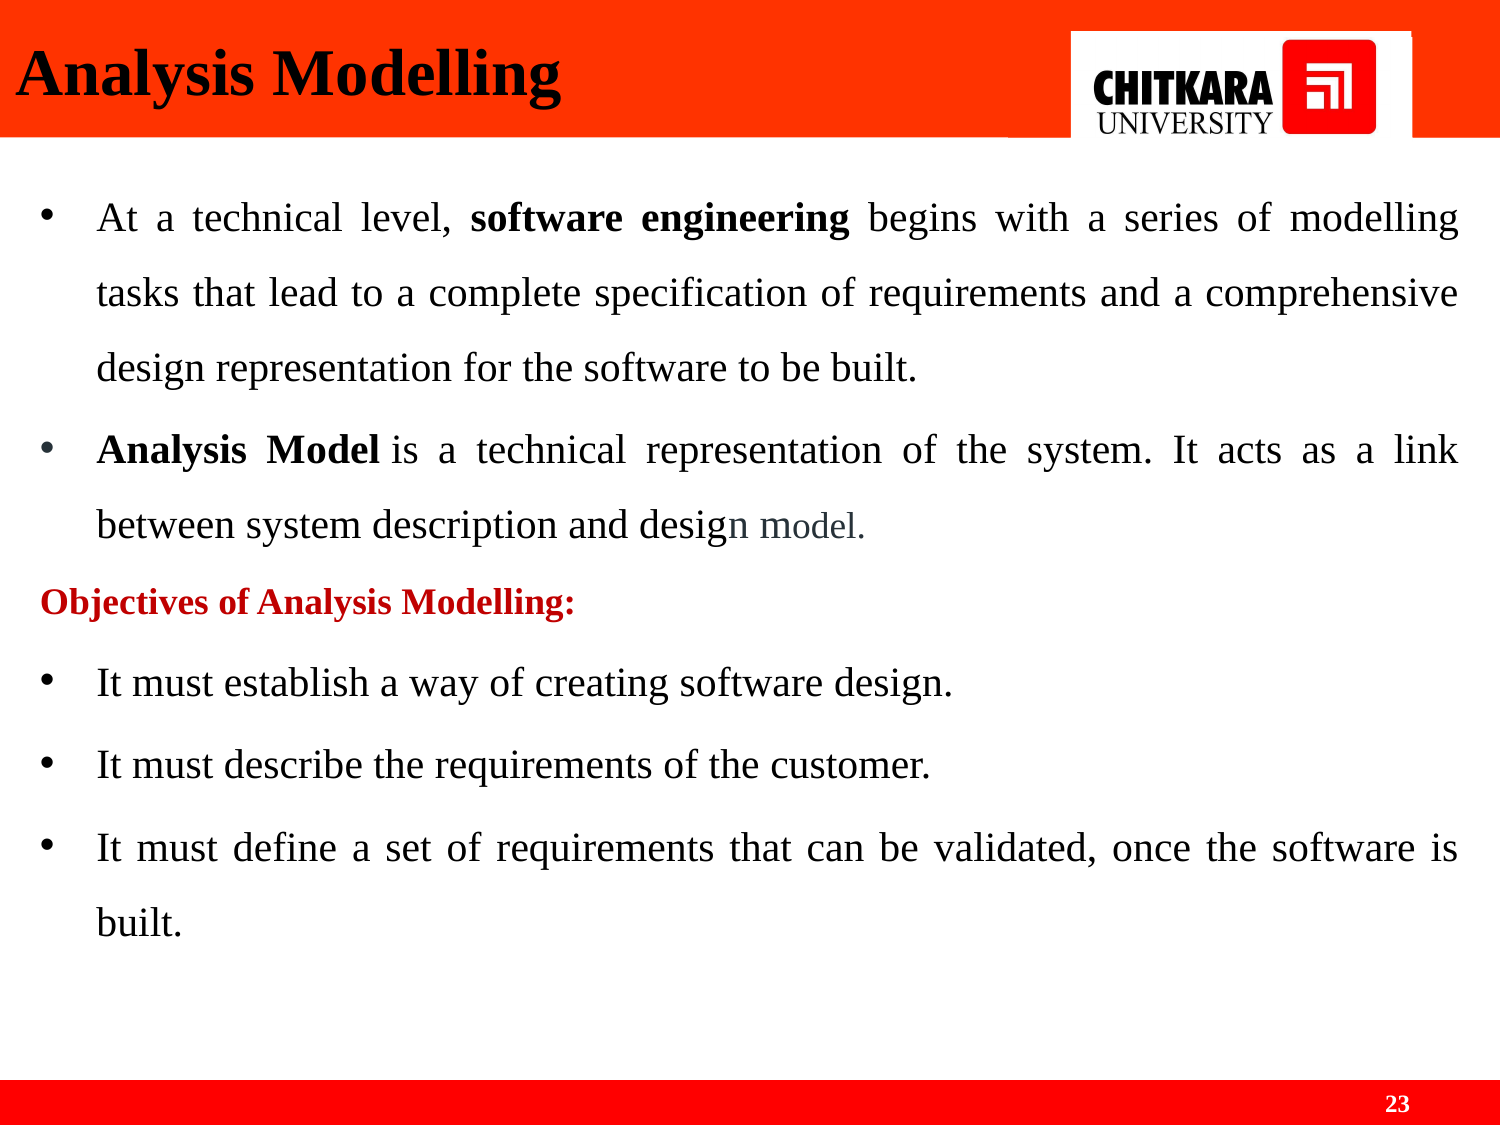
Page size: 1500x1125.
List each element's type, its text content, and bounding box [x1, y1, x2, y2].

picture [1074, 37, 1391, 138]
slide_number ‹#› [1074, 1087, 1425, 1117]
list At a technical level, software engineering begins with a series of modelling tasks that lead to a complete specification of requirements and a comprehensive design representation for the software to be built. Analysis Model is a technical representation of the system. It acts as a link between system description and design model. Objectives of Analysis Modelling: It must establish a way of creating software design. It must describe the requirements of the customer. It must define a set of requirements that can be validated, once the software is built. [24, 156, 1475, 1013]
title Analysis Modelling [0, 0, 1063, 138]
